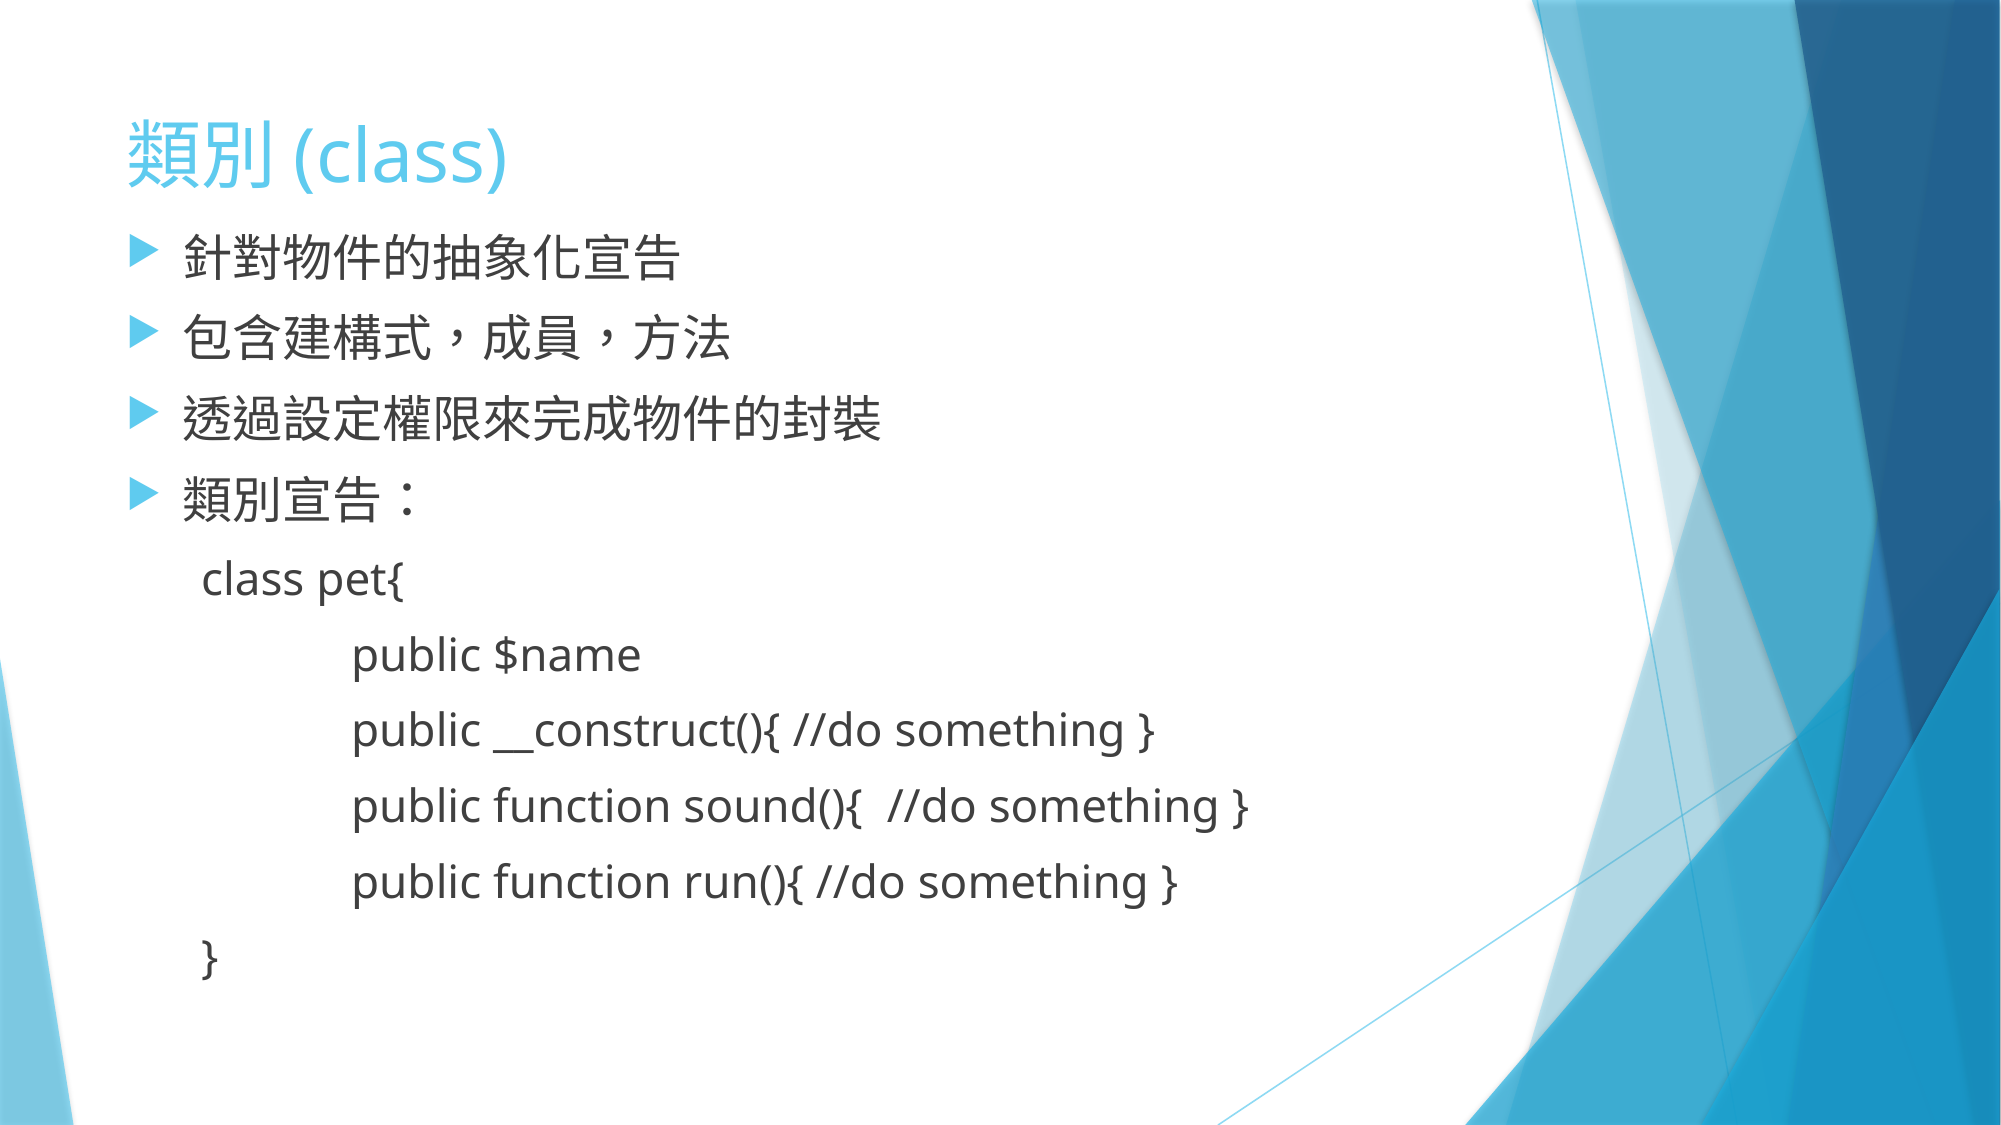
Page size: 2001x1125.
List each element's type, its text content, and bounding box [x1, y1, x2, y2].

title 類別(class) [111, 99, 1522, 218]
list 針對物件的抽象化宣告 包含建構式，成員，方法 透過設定權限來完成物件的封裝 類別宣告： class pet{ public $name public __construct(){ //do something } public function sound(){ //do something } public function run(){ //do something } } [111, 218, 1522, 991]
